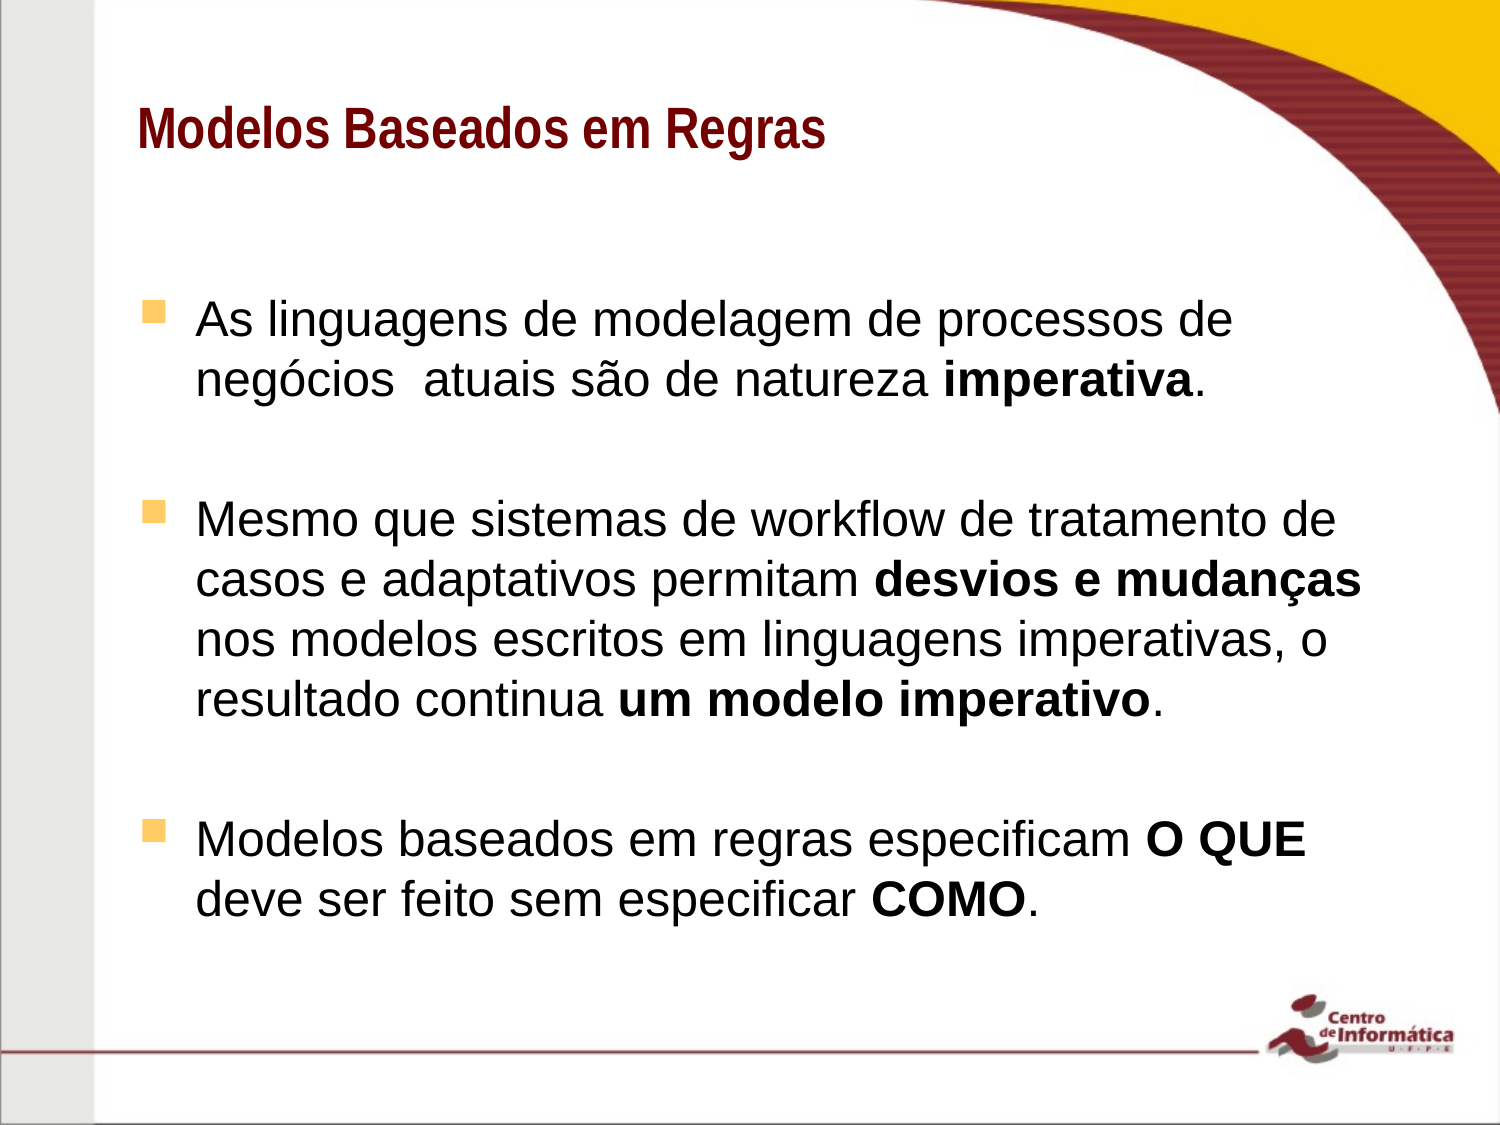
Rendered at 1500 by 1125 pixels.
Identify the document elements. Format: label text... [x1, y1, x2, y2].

picture [0, 0, 1500, 1125]
list As linguagens de modelagem de processos de negócios atuais são de natureza imperativa. Mesmo que sistemas de workflow de tratamento de casos e adaptativos permitam desvios e mudanças nos modelos escritos em linguagens imperativas, o resultado continua um modelo imperativo. Modelos baseados em regras especificam O QUE deve ser feito sem especificar COMO. [124, 278, 1424, 1038]
title Modelos Baseados em Regras [122, 31, 1317, 219]
